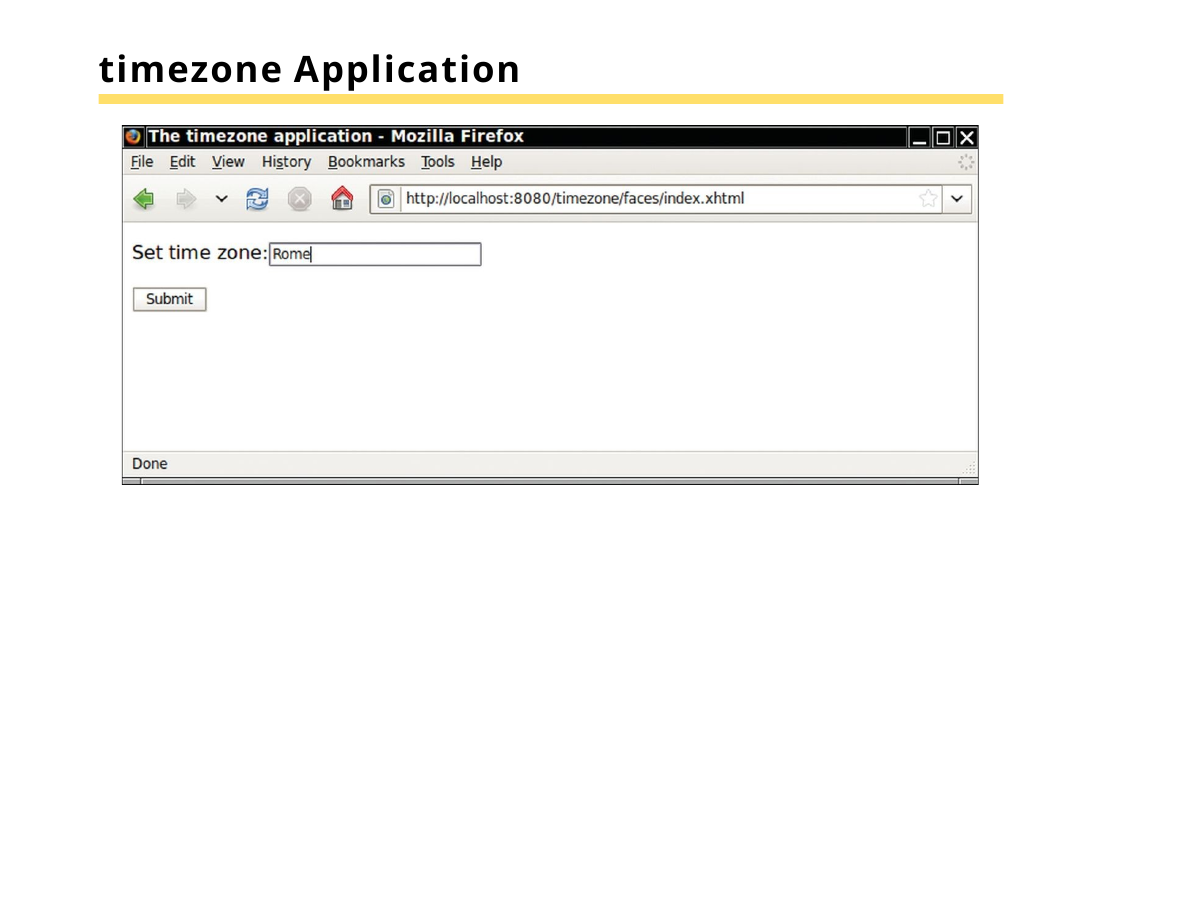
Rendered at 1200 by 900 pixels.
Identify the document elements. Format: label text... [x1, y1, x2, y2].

text_box [121, 125, 979, 485]
title timezone Application [96, 45, 1104, 197]
